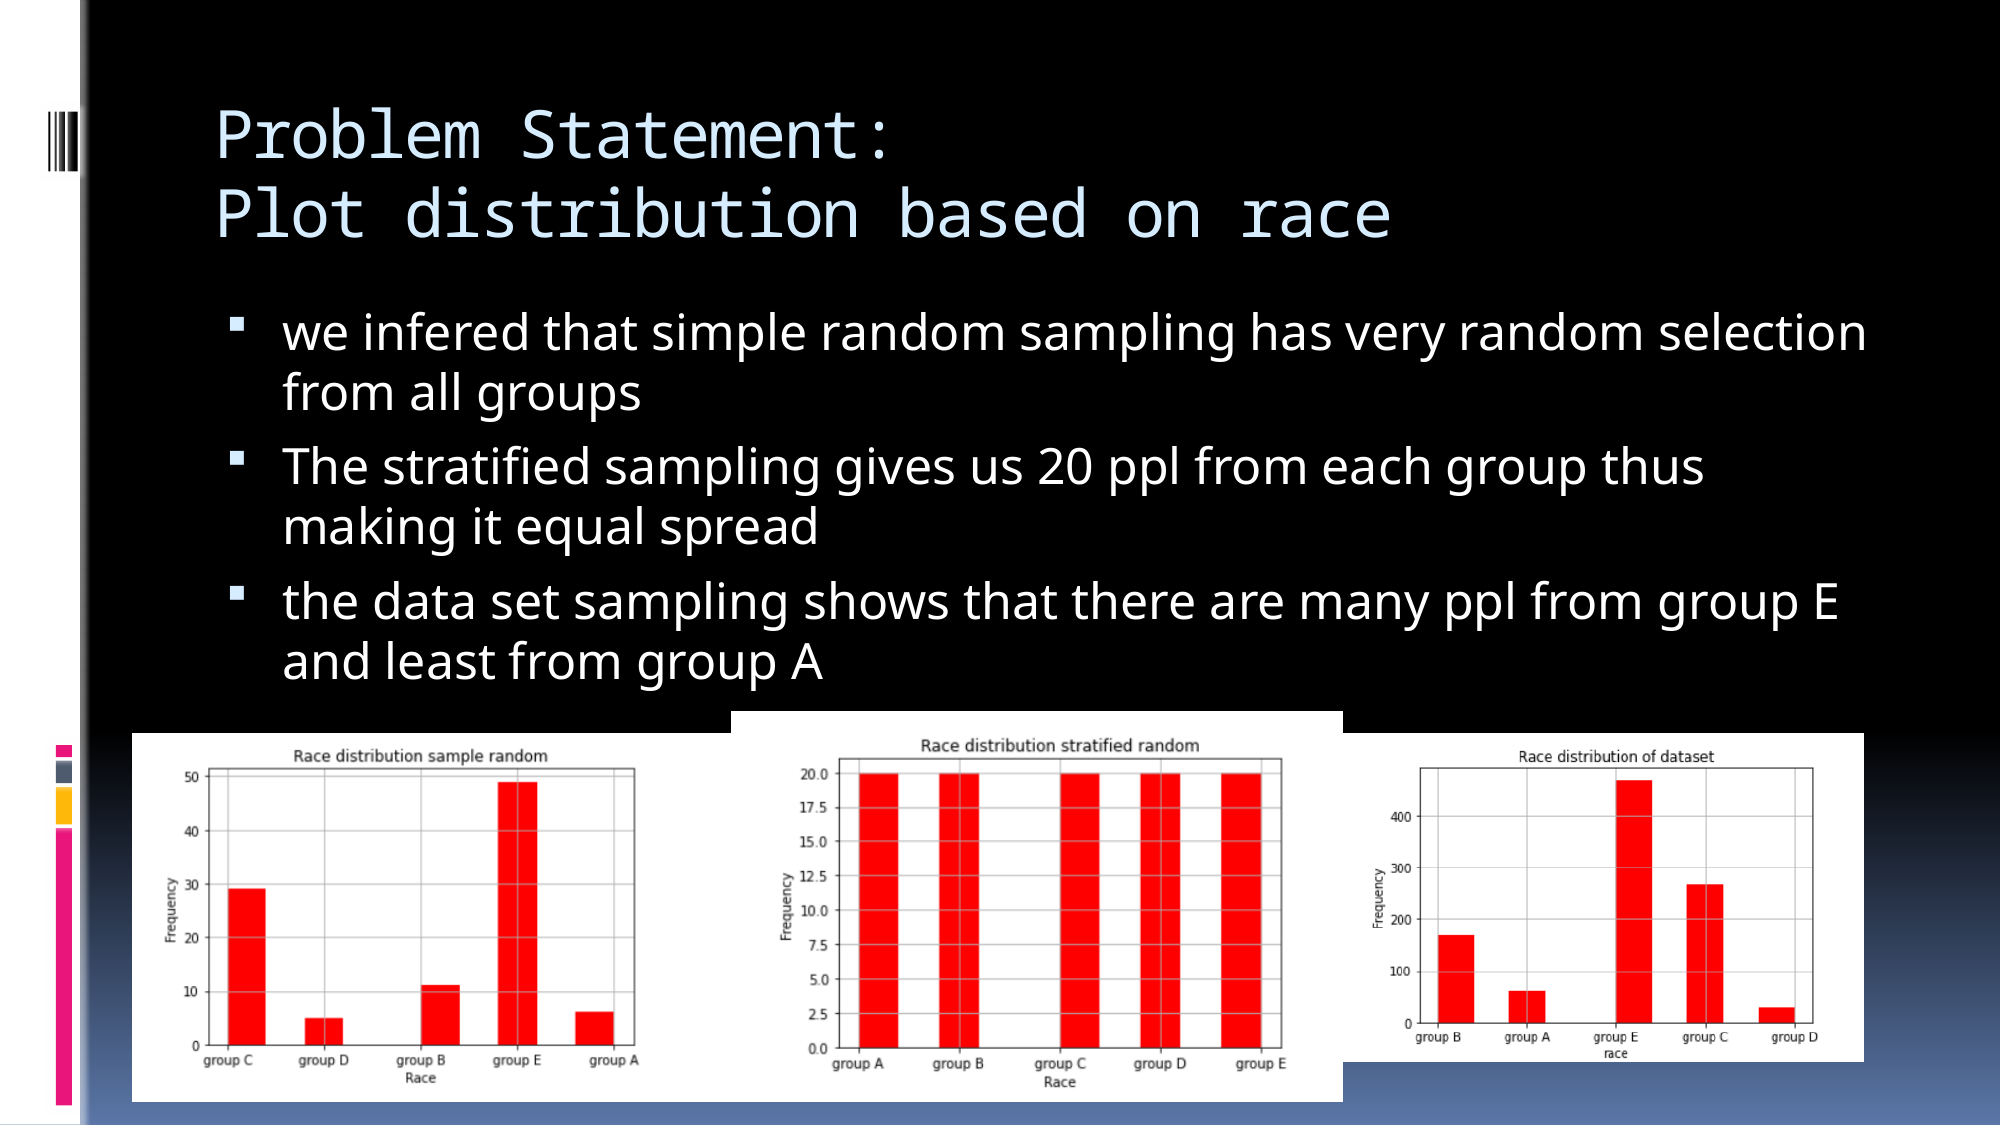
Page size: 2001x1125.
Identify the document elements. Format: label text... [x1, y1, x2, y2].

picture [731, 710, 1343, 1102]
title Problem Statement: Plot distribution based on race [200, 83, 1900, 234]
picture [1341, 732, 1865, 1063]
list we infered that simple random sampling has very random selection from all groups The stratified sampling gives us 20 ppl from each group thus making it equal spread the data set sampling shows that there are many ppl from group E and least from group A [200, 292, 1900, 1043]
picture [132, 732, 724, 1102]
